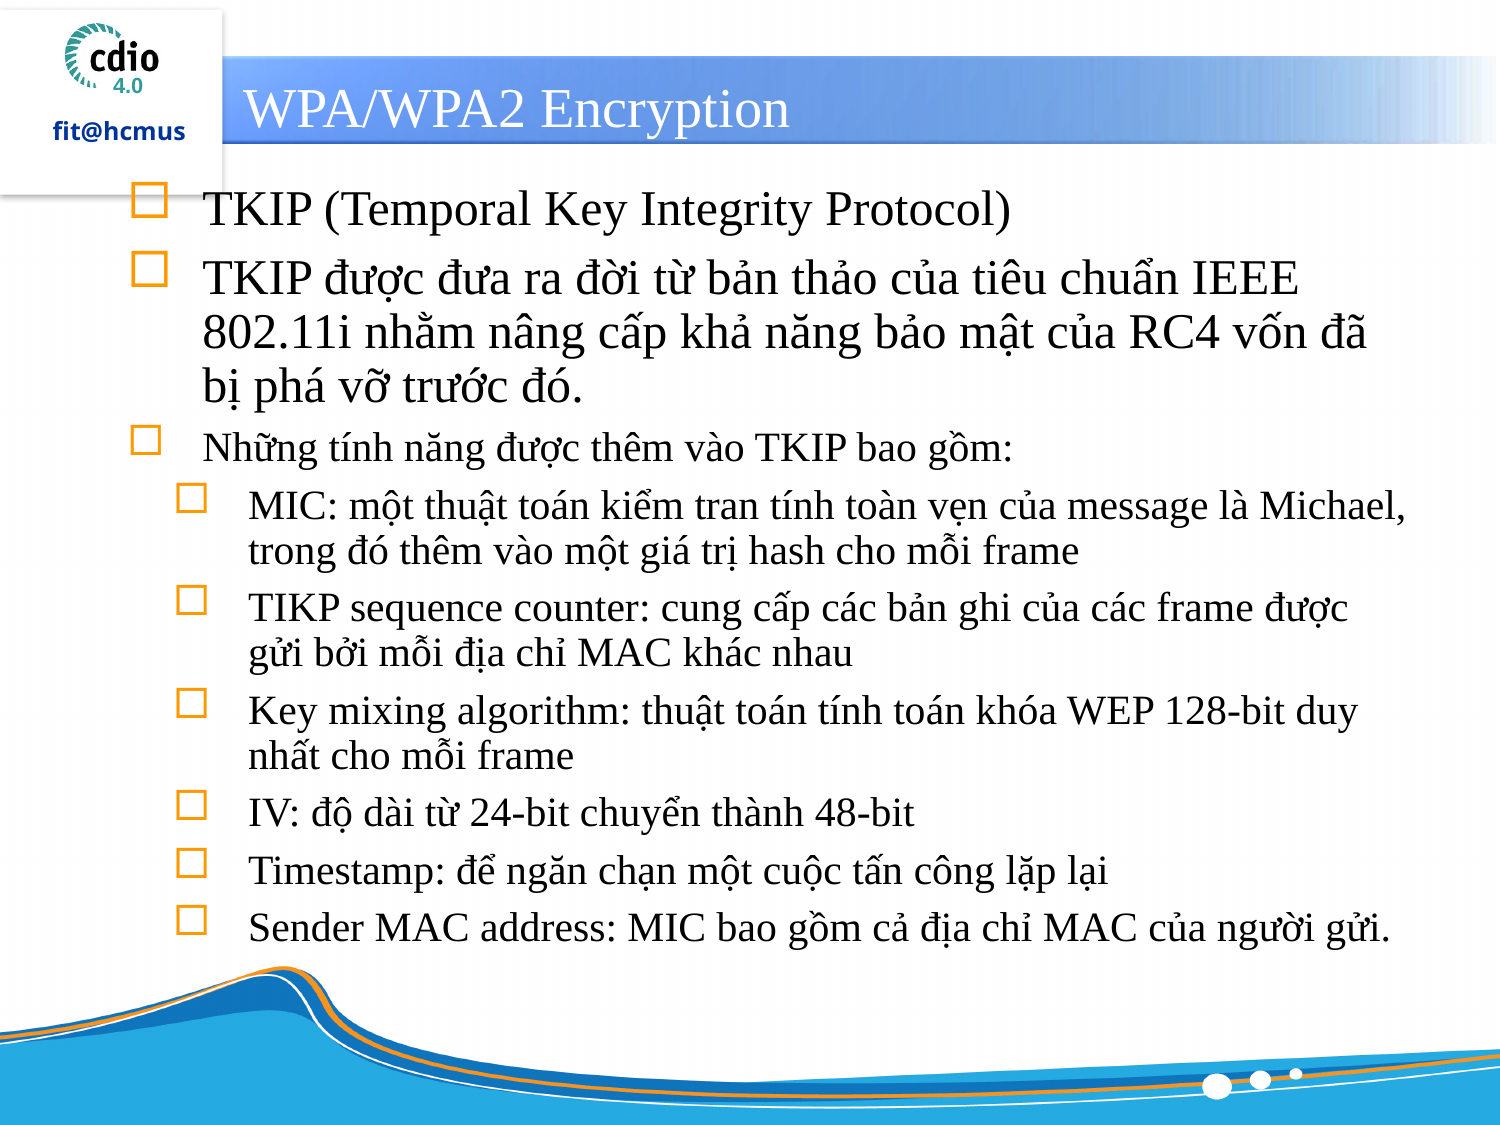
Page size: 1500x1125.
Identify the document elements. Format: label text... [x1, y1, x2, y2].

title WPA/WPA2 Encryption [228, 71, 1428, 133]
picture [0, 0, 1500, 1125]
picture [41, 15, 190, 101]
text_box TKIP (Temporal Key Integrity Protocol) TKIP được đưa ra đời từ bản thảo của tiêu chuẩn IEEE 802.11i nhằm nâng cấp khả năng bảo mật của RC4 vốn đã bị phá vỡ trước đó. Những tính năng được thêm vào TKIP bao gồm: MIC: một thuật toán kiểm tran tính toàn vẹn của message là Michael, trong đó thêm vào một giá trị hash cho mỗi frame TIKP sequence counter: cung cấp các bản ghi của các frame được gửi bởi mỗi địa chỉ MAC khác nhau Key mixing algorithm: thuật toán tính toán khóa WEP 128-bit duy nhất cho mỗi frame IV: độ dài từ 24-bit chuyển thành 48-bit Timestamp: để ngăn chạn một cuộc tấn công lặp lại Sender MAC address: MIC bao gồm cả địa chỉ MAC của người gửi. [112, 174, 1428, 1113]
